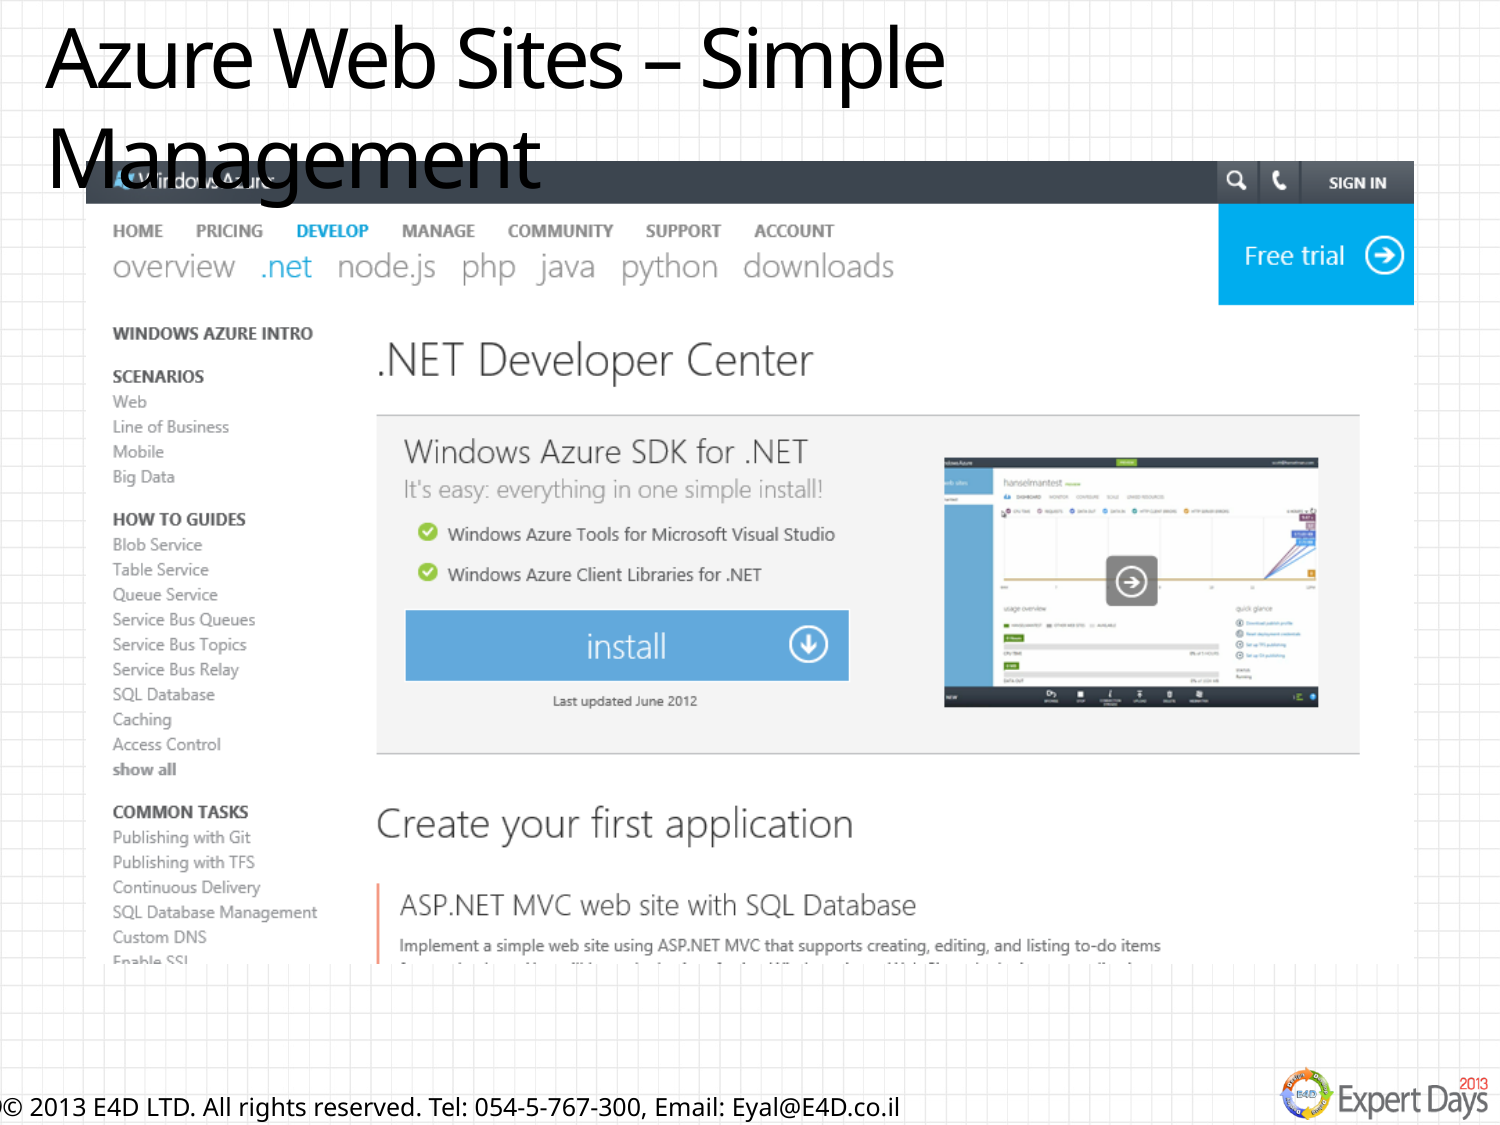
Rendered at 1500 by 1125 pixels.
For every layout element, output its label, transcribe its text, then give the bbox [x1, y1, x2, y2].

text_box Azure Web Sites – Simple Management [45, 49, 1434, 162]
picture [0, 0, 1500, 1125]
